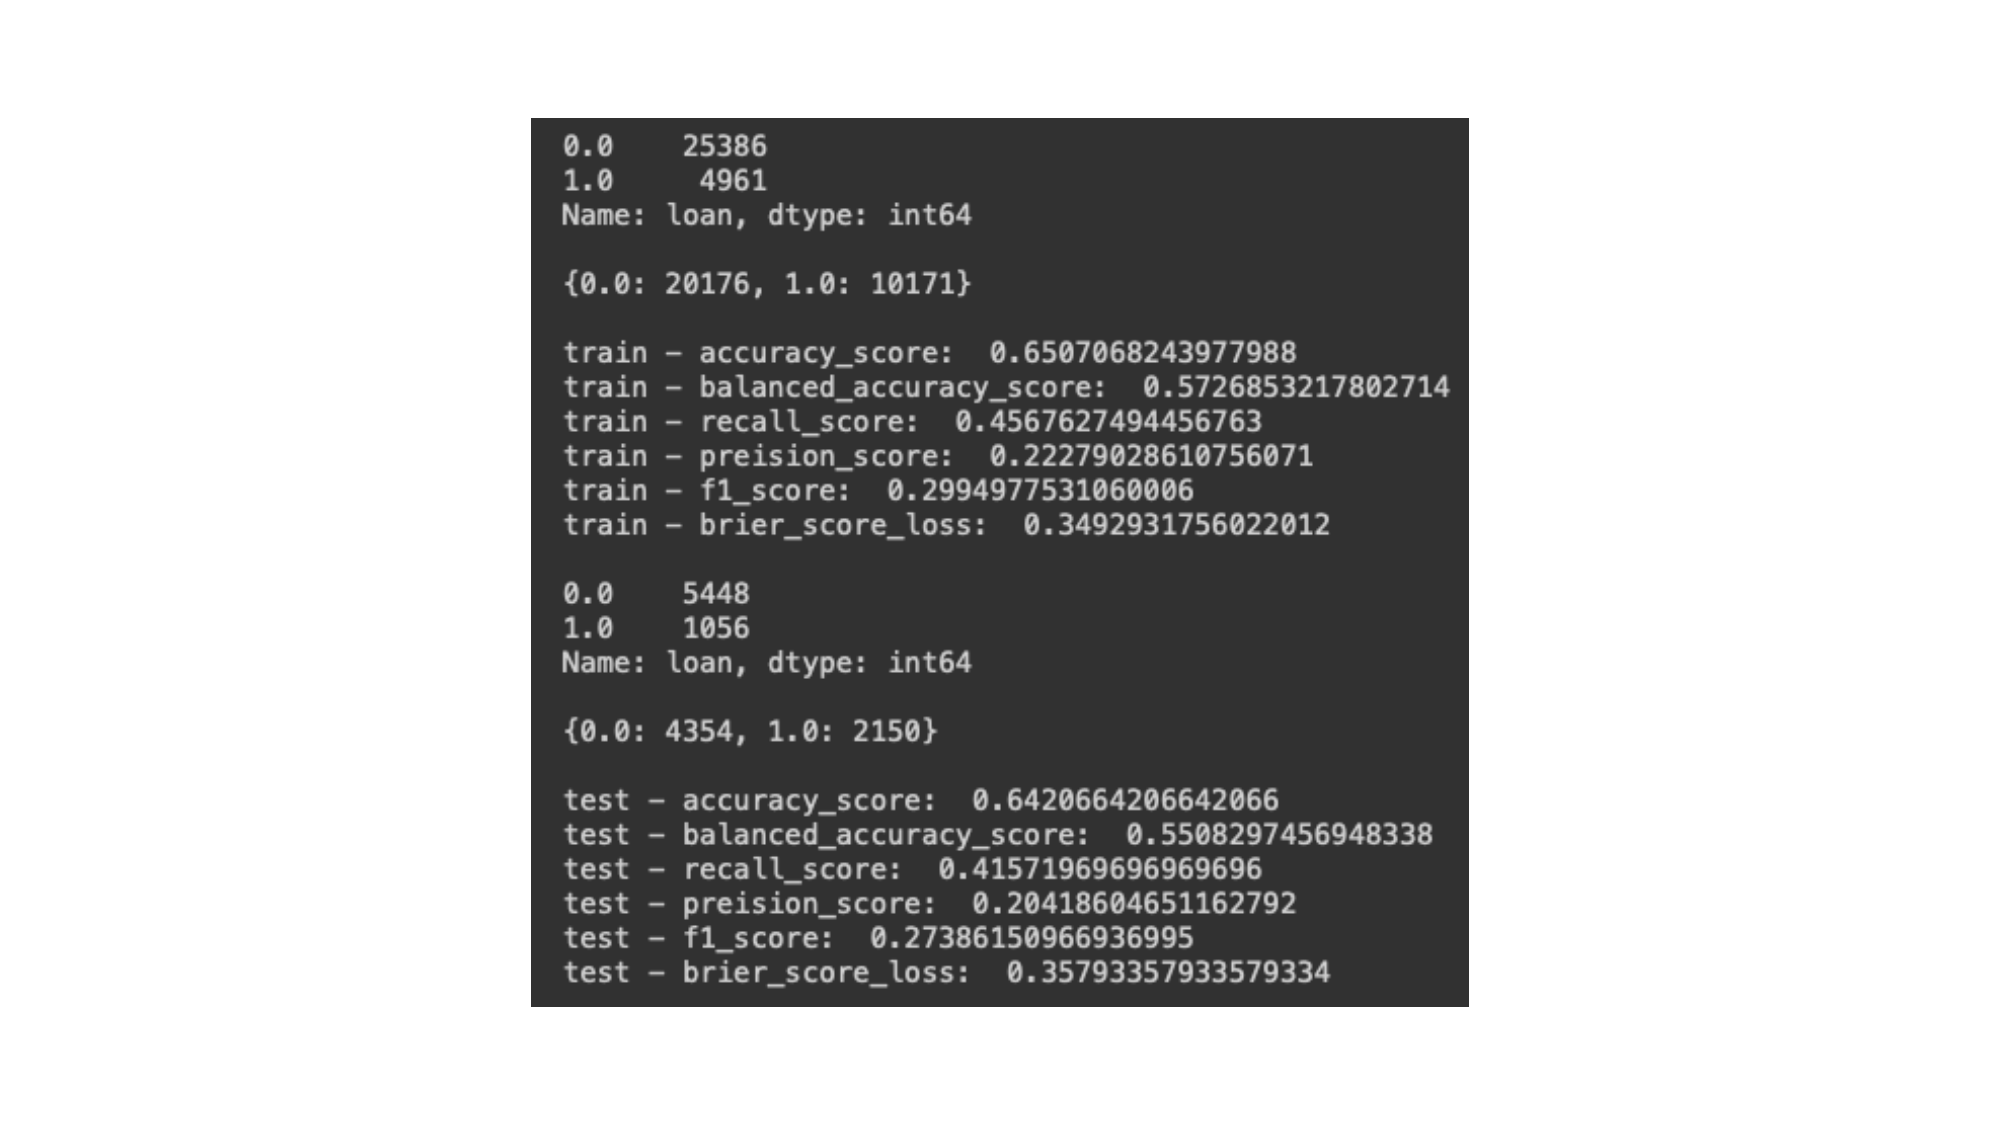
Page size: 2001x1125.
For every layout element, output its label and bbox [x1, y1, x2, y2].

picture [531, 118, 1469, 1007]
